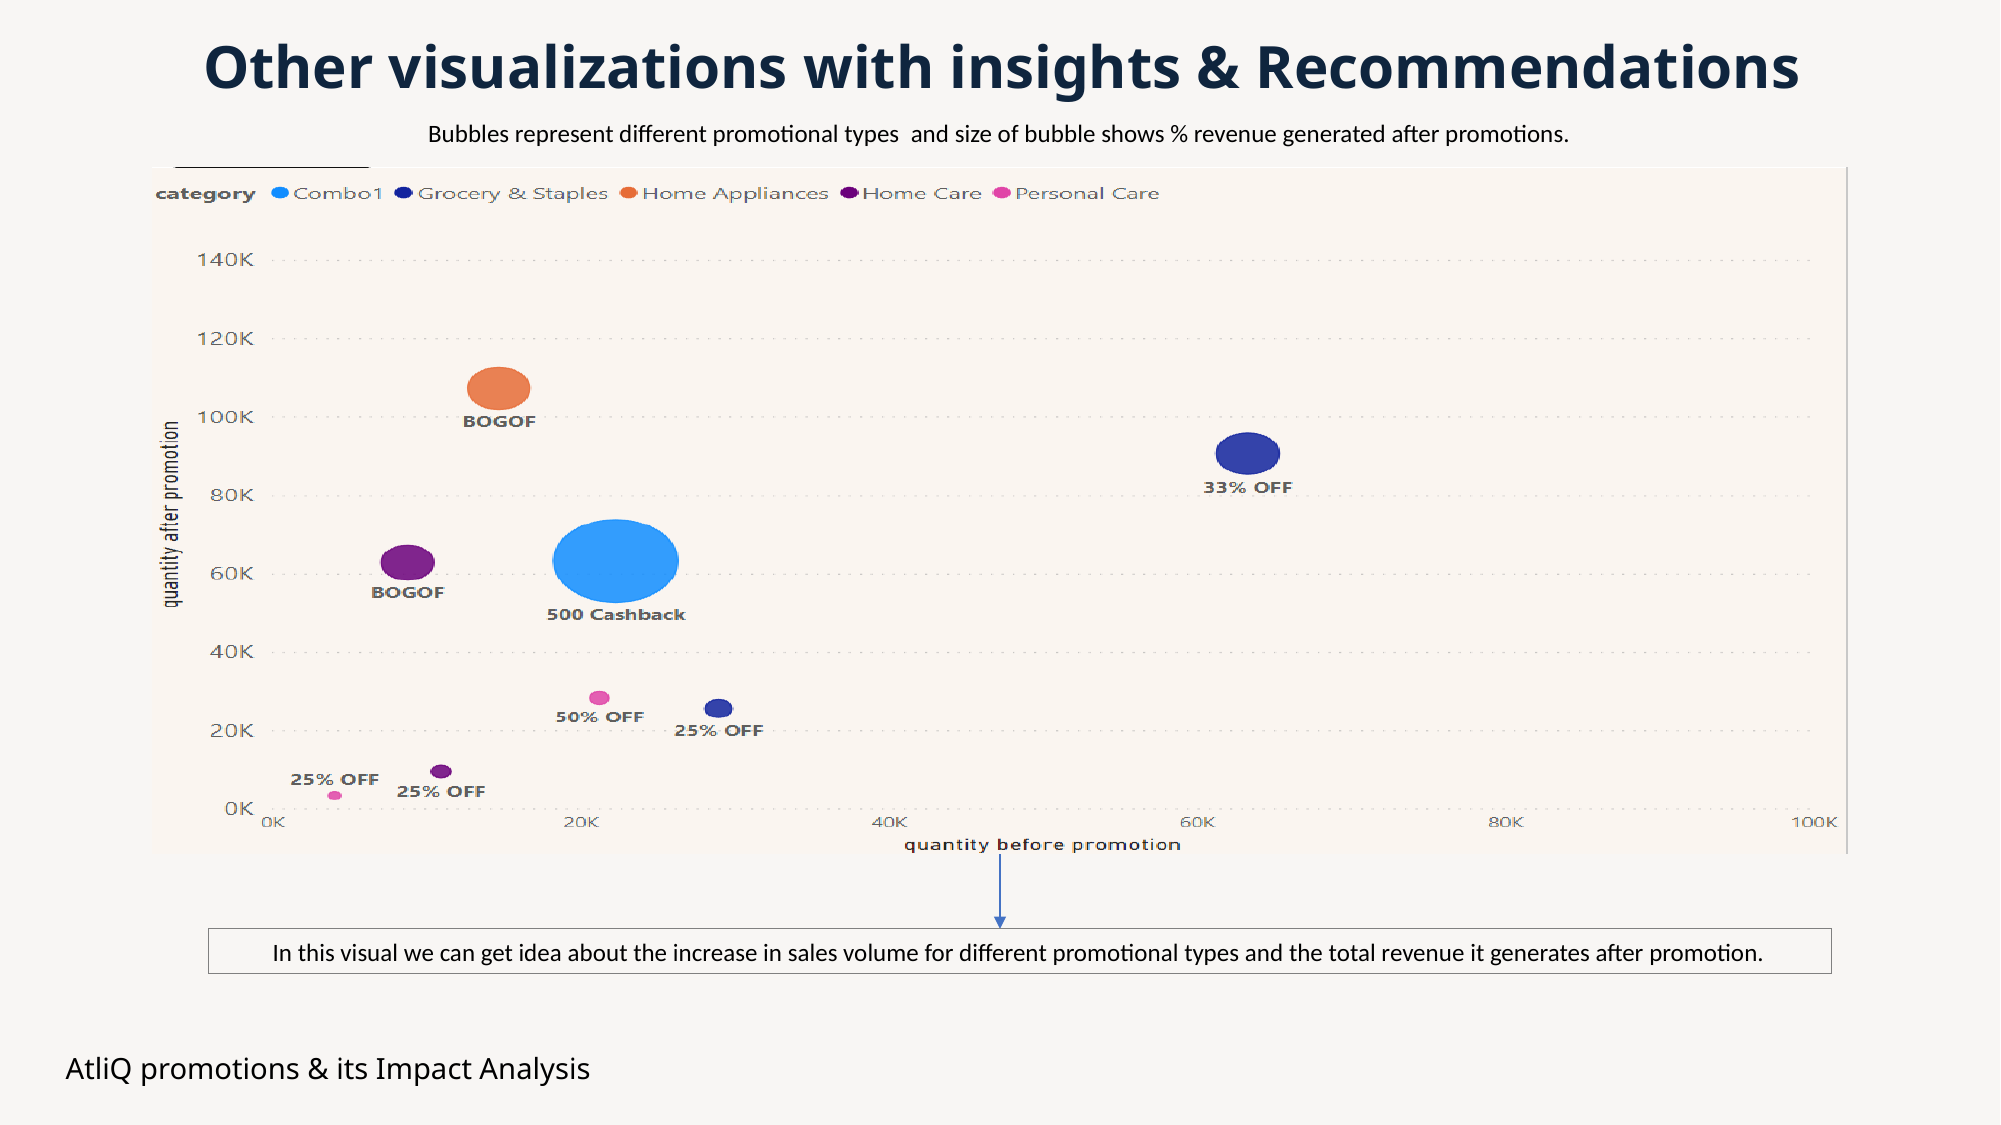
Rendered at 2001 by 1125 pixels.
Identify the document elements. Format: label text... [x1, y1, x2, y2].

text_box In this visual we can get idea about the increase in sales volume for different promotional types and the total revenue it generates after promotion. [208, 928, 1832, 974]
text_box AtliQ promotions & its Impact Analysis [50, 1043, 726, 1104]
text_box Bubbles represent different promotional types and size of bubble shows % revenue generated after promotions. [188, 110, 1812, 156]
picture [152, 167, 1848, 854]
title Other visualizations with insights & Recommendations [30, 21, 1973, 118]
